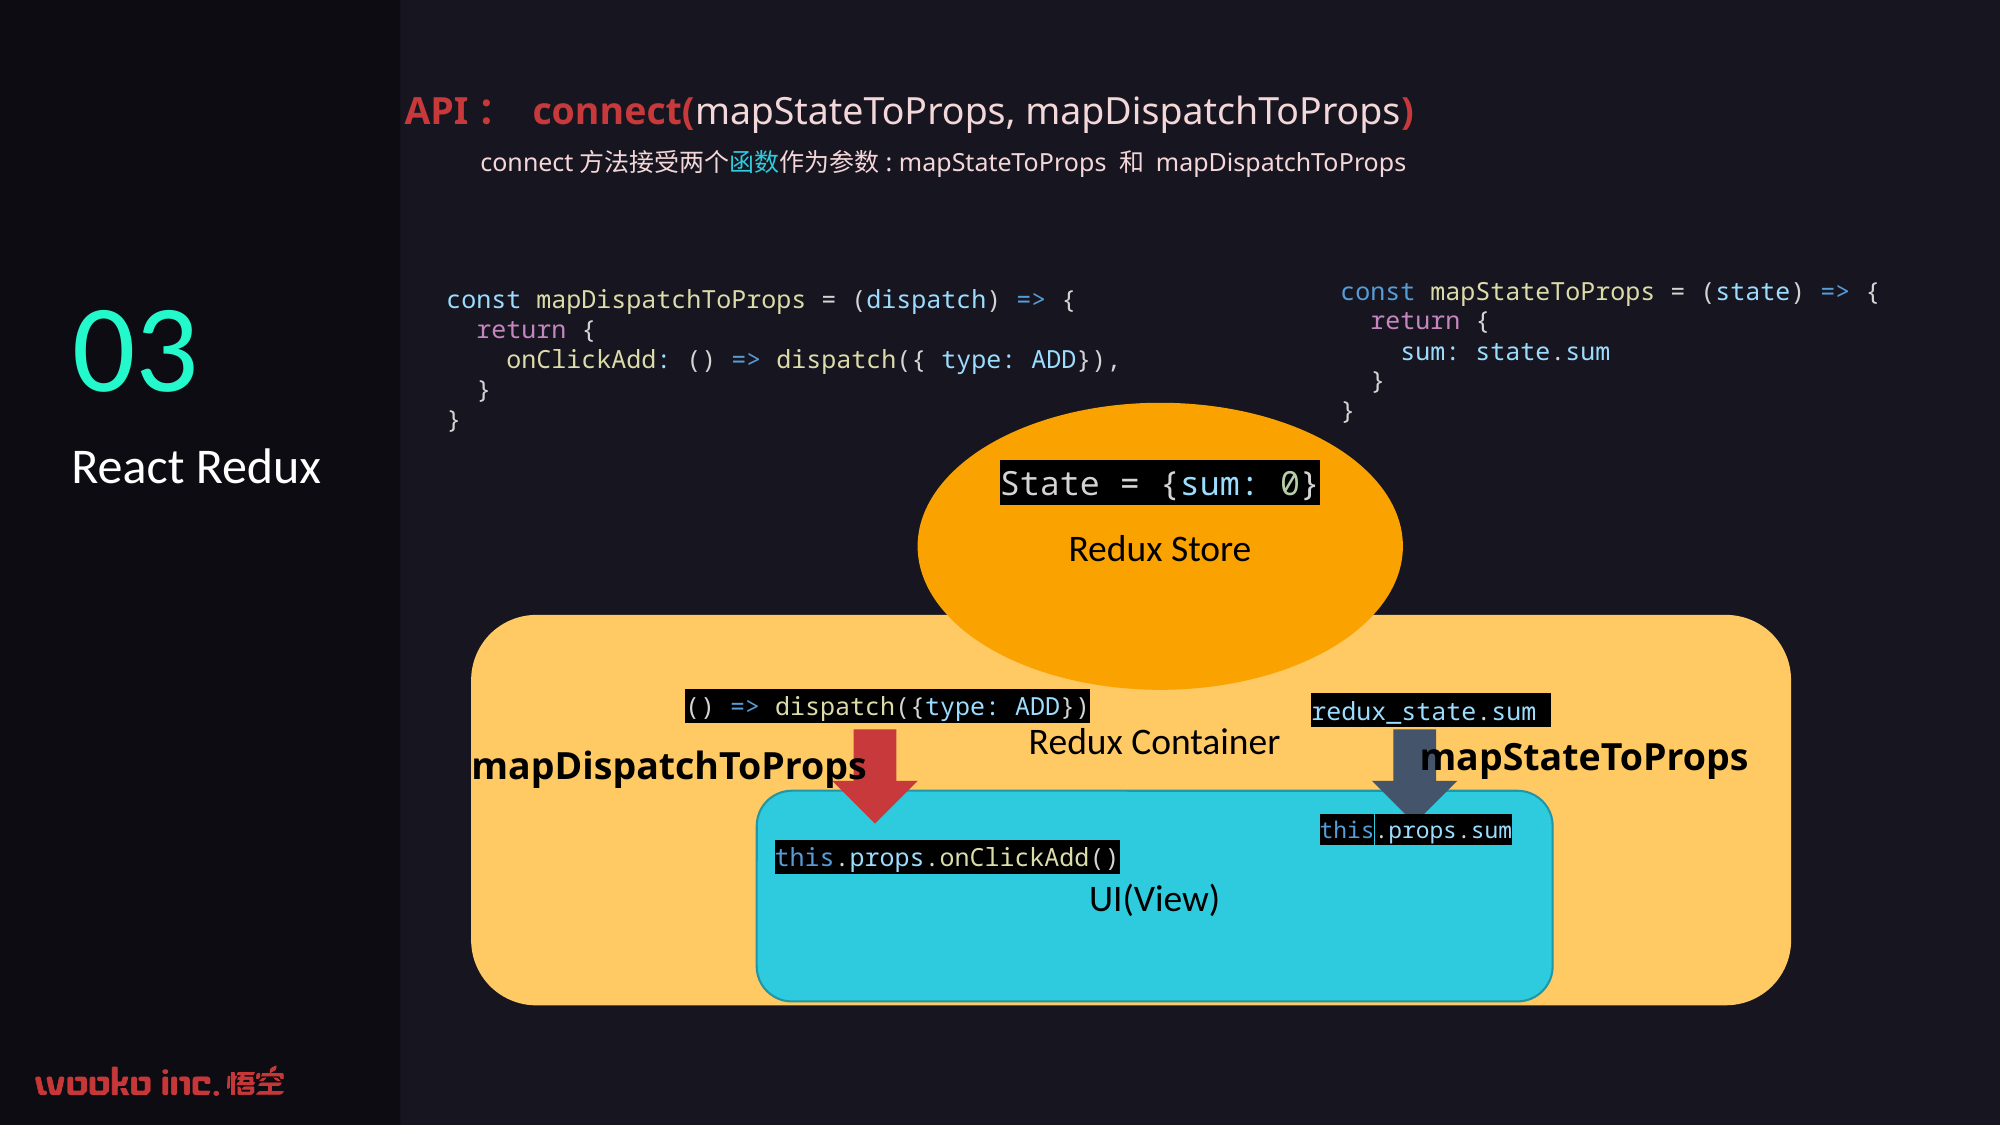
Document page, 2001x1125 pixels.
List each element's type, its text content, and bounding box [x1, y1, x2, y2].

text_box [845, 728, 921, 825]
text_box Redux Store [916, 401, 1404, 691]
text_box this.props.sum [1304, 808, 1528, 851]
text_box mapDispatchToProps [456, 734, 882, 795]
text_box 03 [57, 259, 214, 424]
text_box this.props.onClickAdd() [759, 833, 1135, 879]
text_box Redux Container [1014, 709, 1296, 770]
text_box State = {sum: 0} [985, 454, 1336, 510]
text_box const mapDispatchToProps = (dispatch) => { return { onClickAdd: () => dispatch({ type: ADD}), } } [431, 276, 1174, 441]
text_box UI(View) [755, 789, 1554, 1003]
text_box [1369, 733, 1455, 808]
text_box React Redux [56, 425, 359, 501]
text_box connect方法接受两个函数作为参数: mapStateToProps 和 mapDispatchToProps [465, 138, 1930, 184]
text_box const mapStateToProps = (state) => { return { sum: state.sum } } [1325, 267, 2000, 433]
text_box redux_state.sum [1296, 687, 1567, 733]
text_box mapStateToProps [1404, 725, 1764, 785]
picture [35, 1065, 284, 1096]
text_box () => dispatch({type: ADD}) [670, 682, 1106, 728]
text_box [470, 613, 1793, 1007]
text_box API： connect(mapStateToProps, mapDispatchToProps) [389, 79, 1429, 139]
